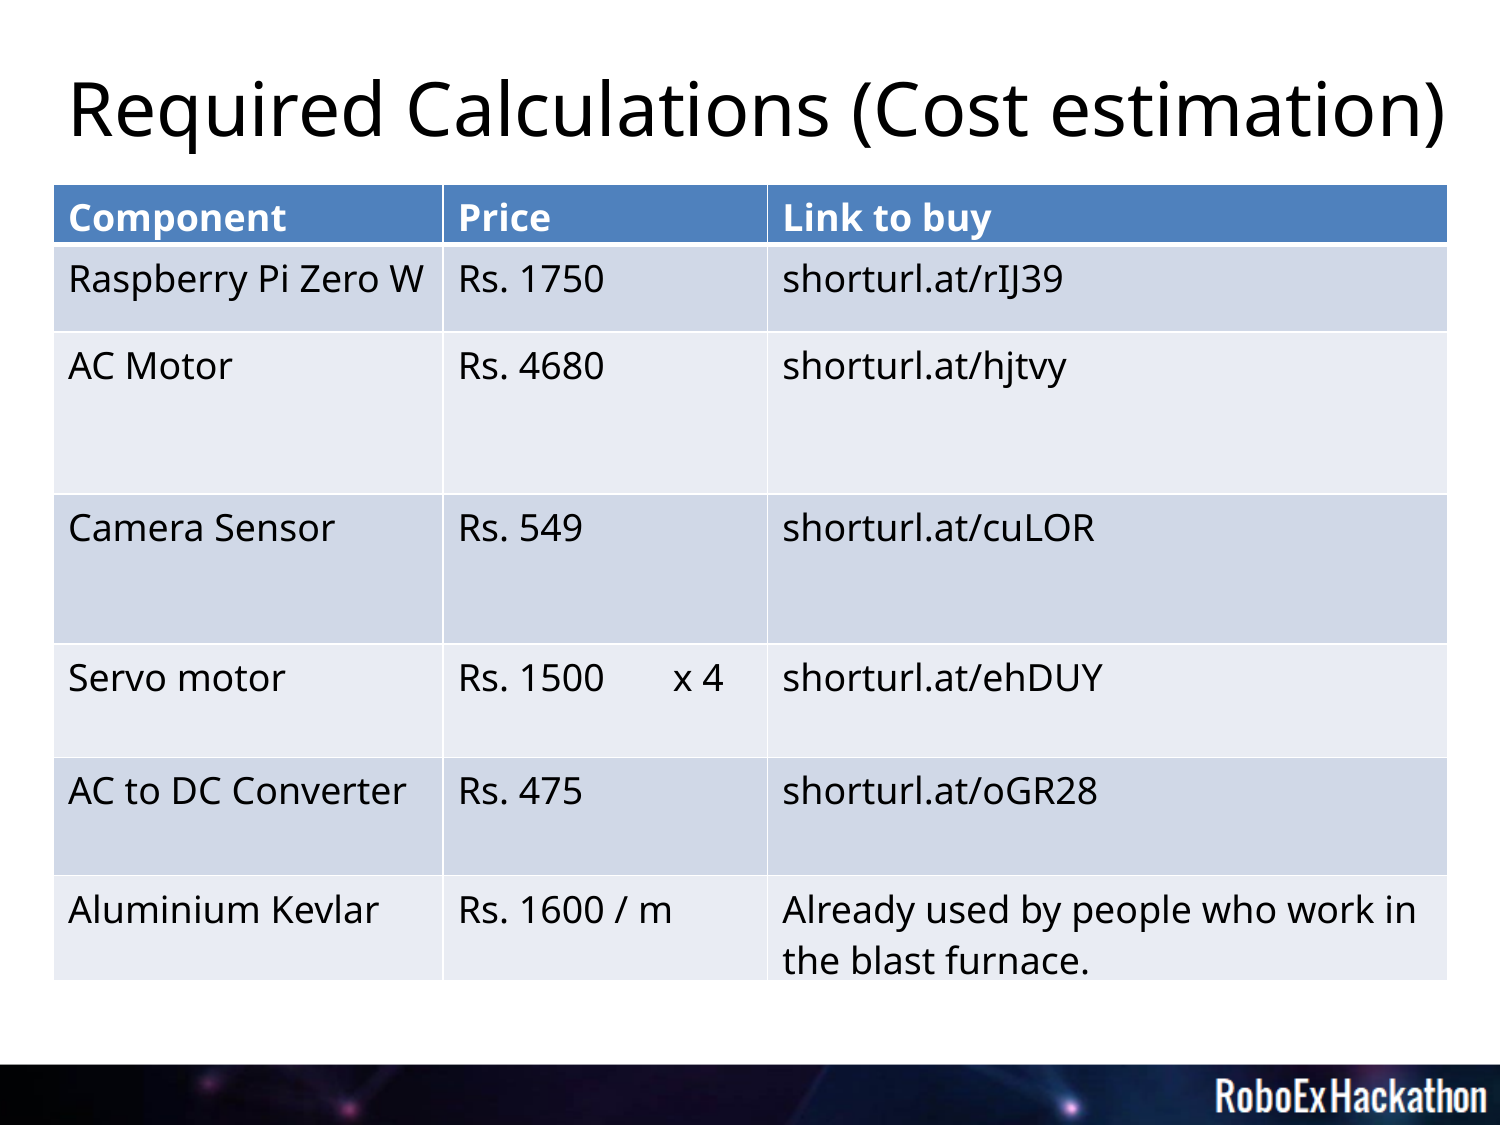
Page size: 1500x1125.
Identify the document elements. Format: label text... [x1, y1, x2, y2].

table_header Component [54, 185, 442, 242]
table_cell shorturl.at/oGR28 [768, 758, 1447, 875]
table_cell shorturl.at/hjtvy [768, 333, 1447, 493]
table_cell Servo motor [54, 645, 442, 757]
table_cell Rs. 4680 [444, 333, 767, 493]
table_header Price [444, 185, 767, 242]
table_cell Camera Sensor [54, 495, 442, 643]
table_cell Rs. 475 [444, 758, 767, 875]
table_cell Rs. 1500 x 4 [444, 645, 767, 757]
table_cell shorturl.at/ehDUY [768, 645, 1447, 757]
table_cell Rs. 1600 / m [444, 876, 767, 980]
table_cell Rs. 1750 [444, 247, 767, 331]
text_box Required Calculations (Cost estimation) [53, 54, 1463, 160]
picture [0, 0, 1500, 1125]
table_cell AC to DC Converter [54, 758, 442, 875]
table_cell AC Motor [54, 333, 442, 493]
table_header Link to buy [768, 185, 1447, 242]
table_cell Aluminium Kevlar [54, 876, 442, 980]
table_cell Raspberry Pi Zero W [54, 247, 442, 331]
table_cell shorturl.at/cuLOR [768, 495, 1447, 643]
table_cell shorturl.at/rIJ39 [768, 247, 1447, 331]
table_cell Rs. 549 [444, 495, 767, 643]
table_cell Already used by people who work in the blast furnace. [768, 876, 1447, 980]
